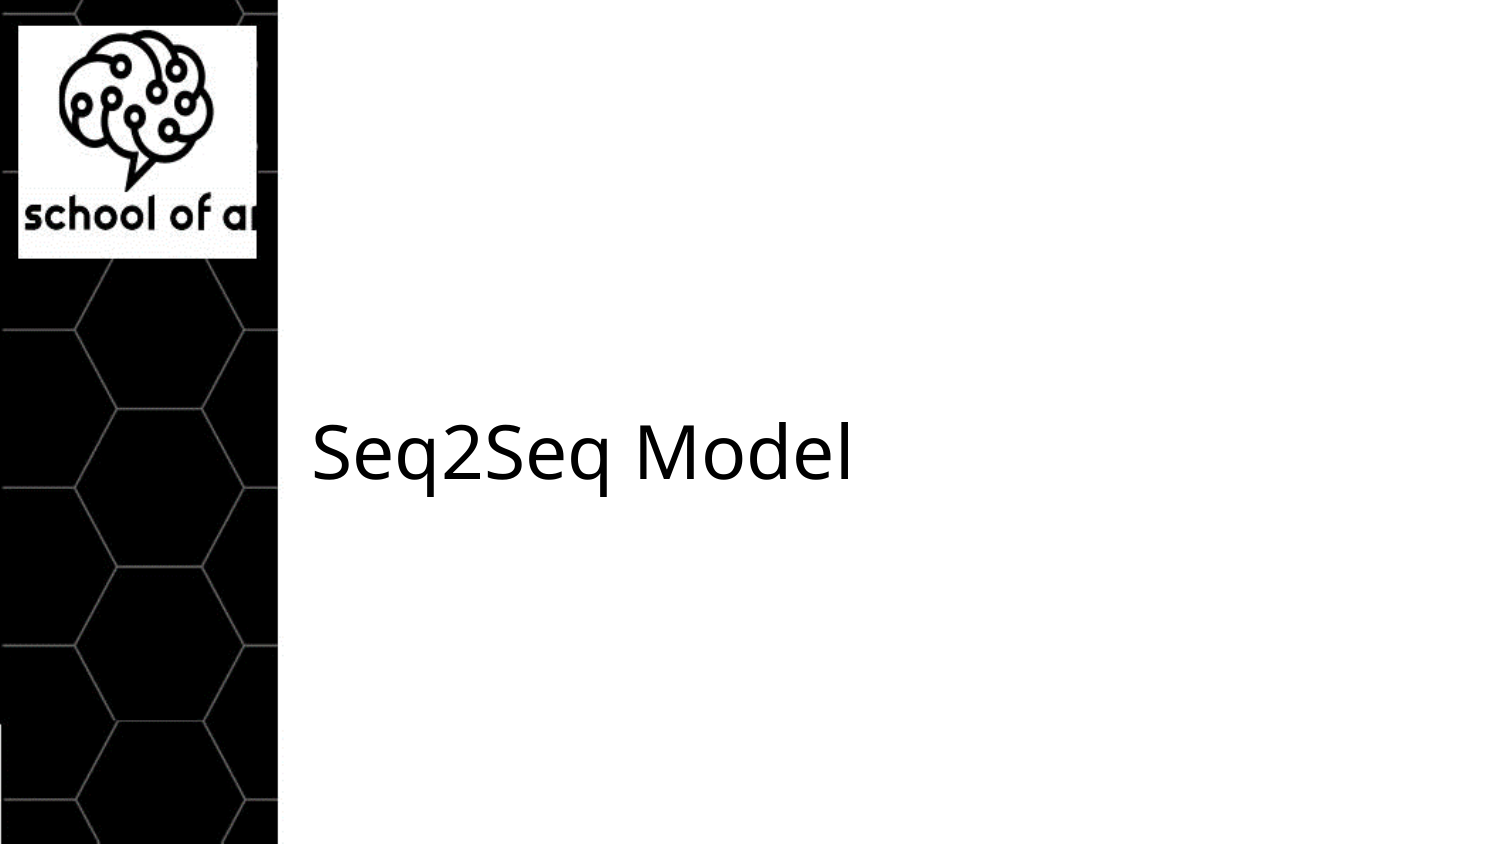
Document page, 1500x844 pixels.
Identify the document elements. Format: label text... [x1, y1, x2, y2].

picture [0, 0, 1500, 844]
text_box Seq2Seq Model [296, 389, 1500, 641]
text_box Data Preprocessing [271, 364, 1500, 616]
